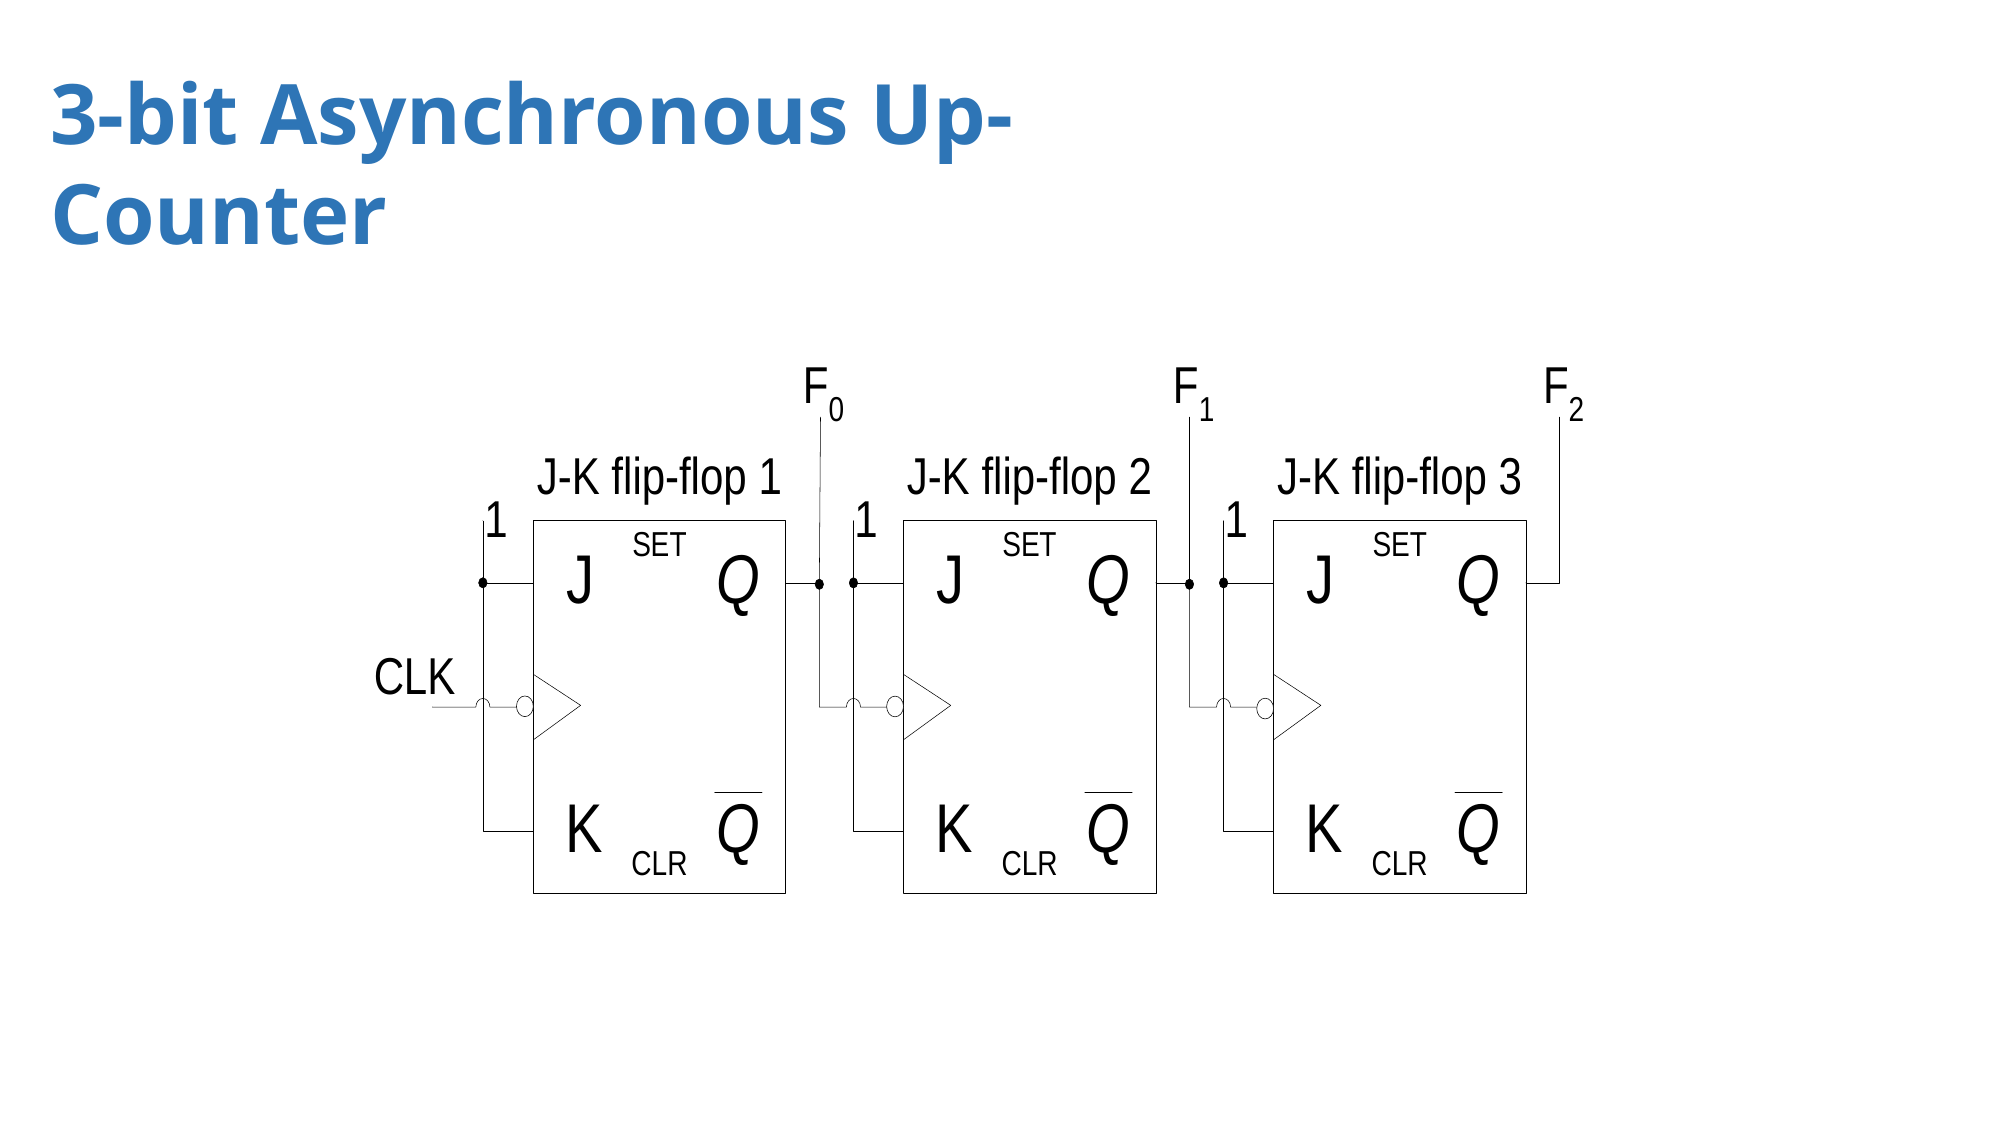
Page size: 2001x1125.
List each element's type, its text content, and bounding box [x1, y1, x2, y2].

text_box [362, 299, 1613, 961]
text_box 3-bit Asynchronous Up-Counter [35, 54, 1228, 269]
